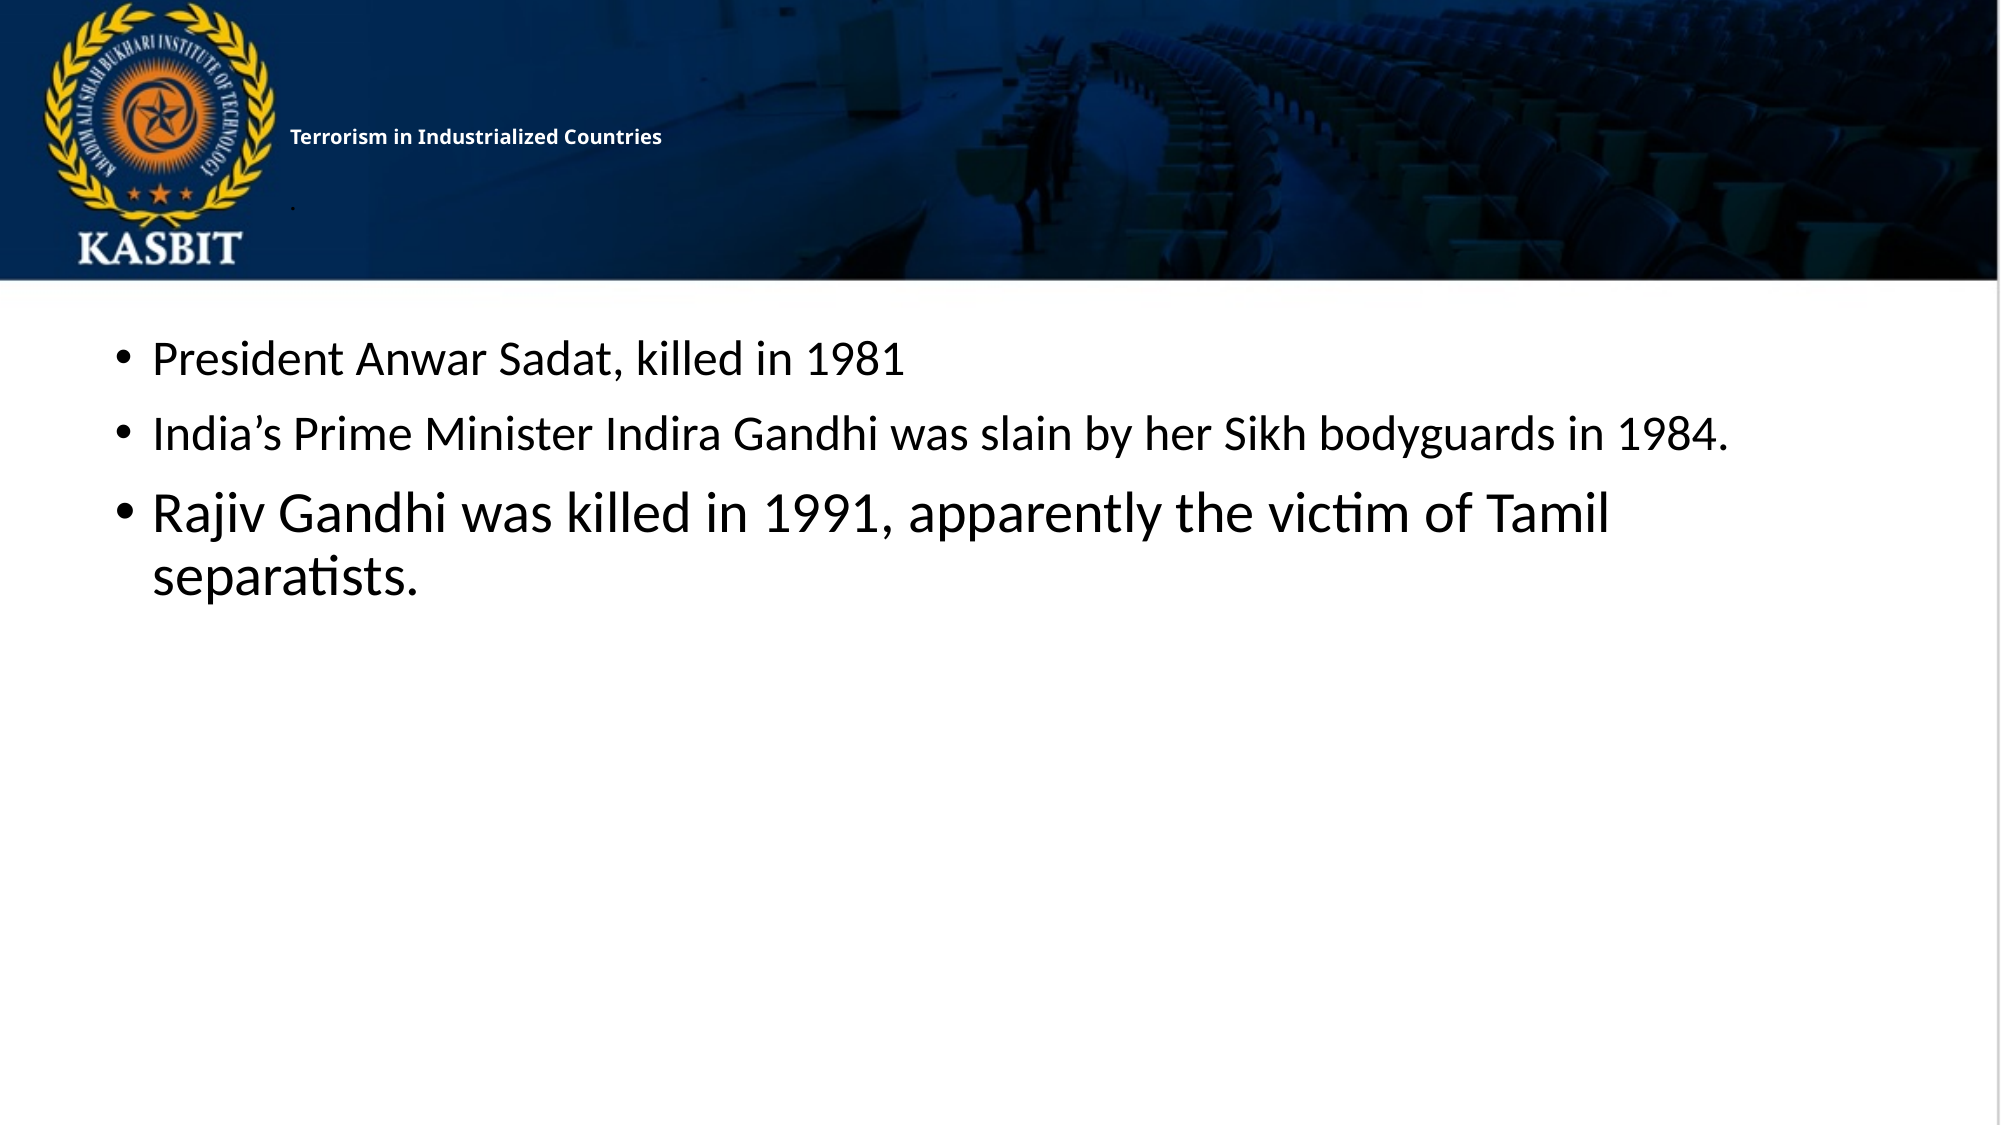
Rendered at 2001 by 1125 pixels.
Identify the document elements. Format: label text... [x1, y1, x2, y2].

title Terrorism in Industrialized Countries . [275, 31, 2000, 249]
picture [0, 0, 2001, 1125]
list President Anwar Sadat, killed in 1981 India’s Prime Minister Indira Gandhi was slain by her Sikh bodyguards in 1984. Rajiv Gandhi was killed in 1991, apparently the victim of Tamil separatists. [99, 324, 1900, 1025]
